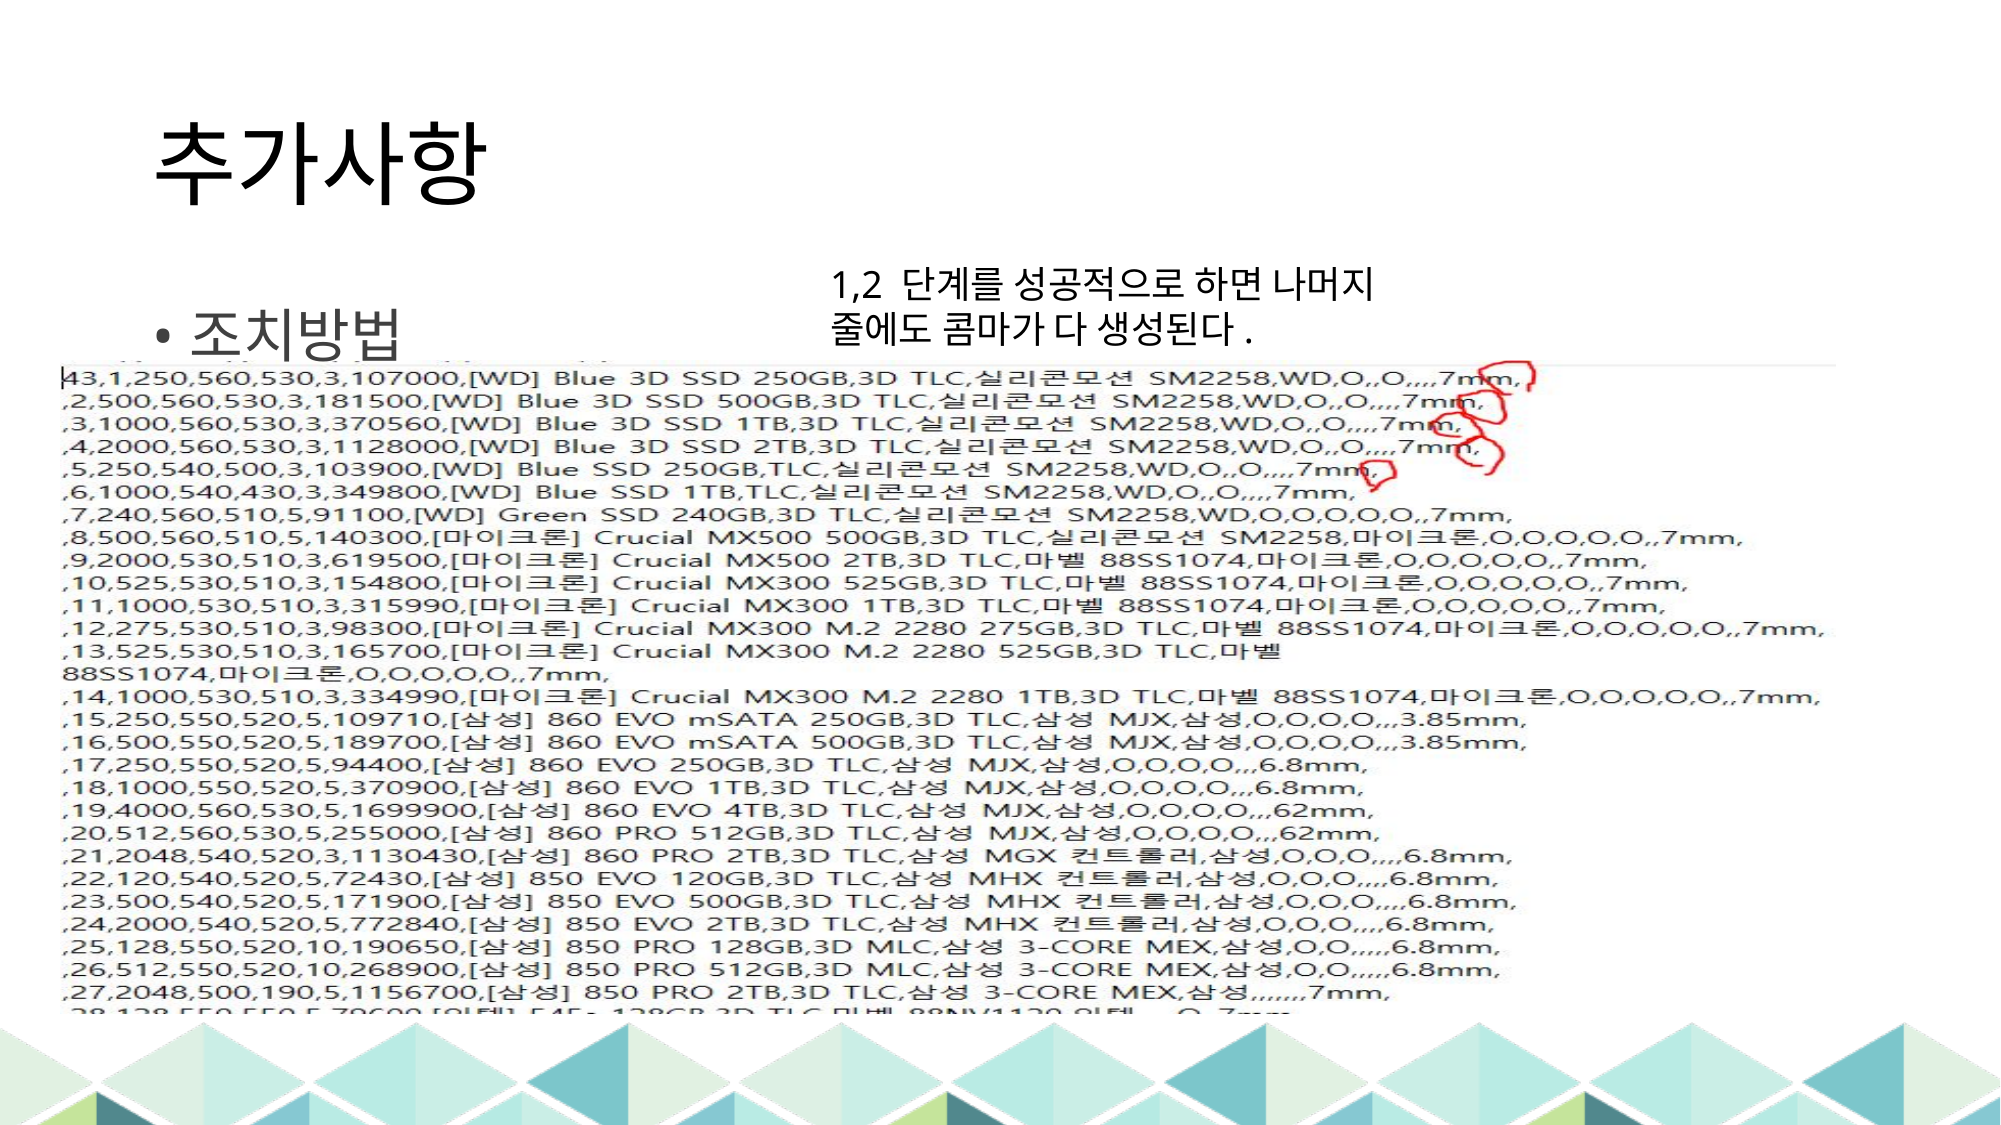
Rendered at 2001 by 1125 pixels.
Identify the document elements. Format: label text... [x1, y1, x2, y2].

list 조치방법 [137, 299, 815, 360]
picture [0, 0, 2001, 1125]
text_box 1,2 단계를 성공적으로 하면 나머지 줄에도 콤마가 다 생성된다. [815, 253, 1488, 360]
list 조치방법 [1488, 299, 1863, 1014]
title 추가사항 [137, 59, 1863, 278]
